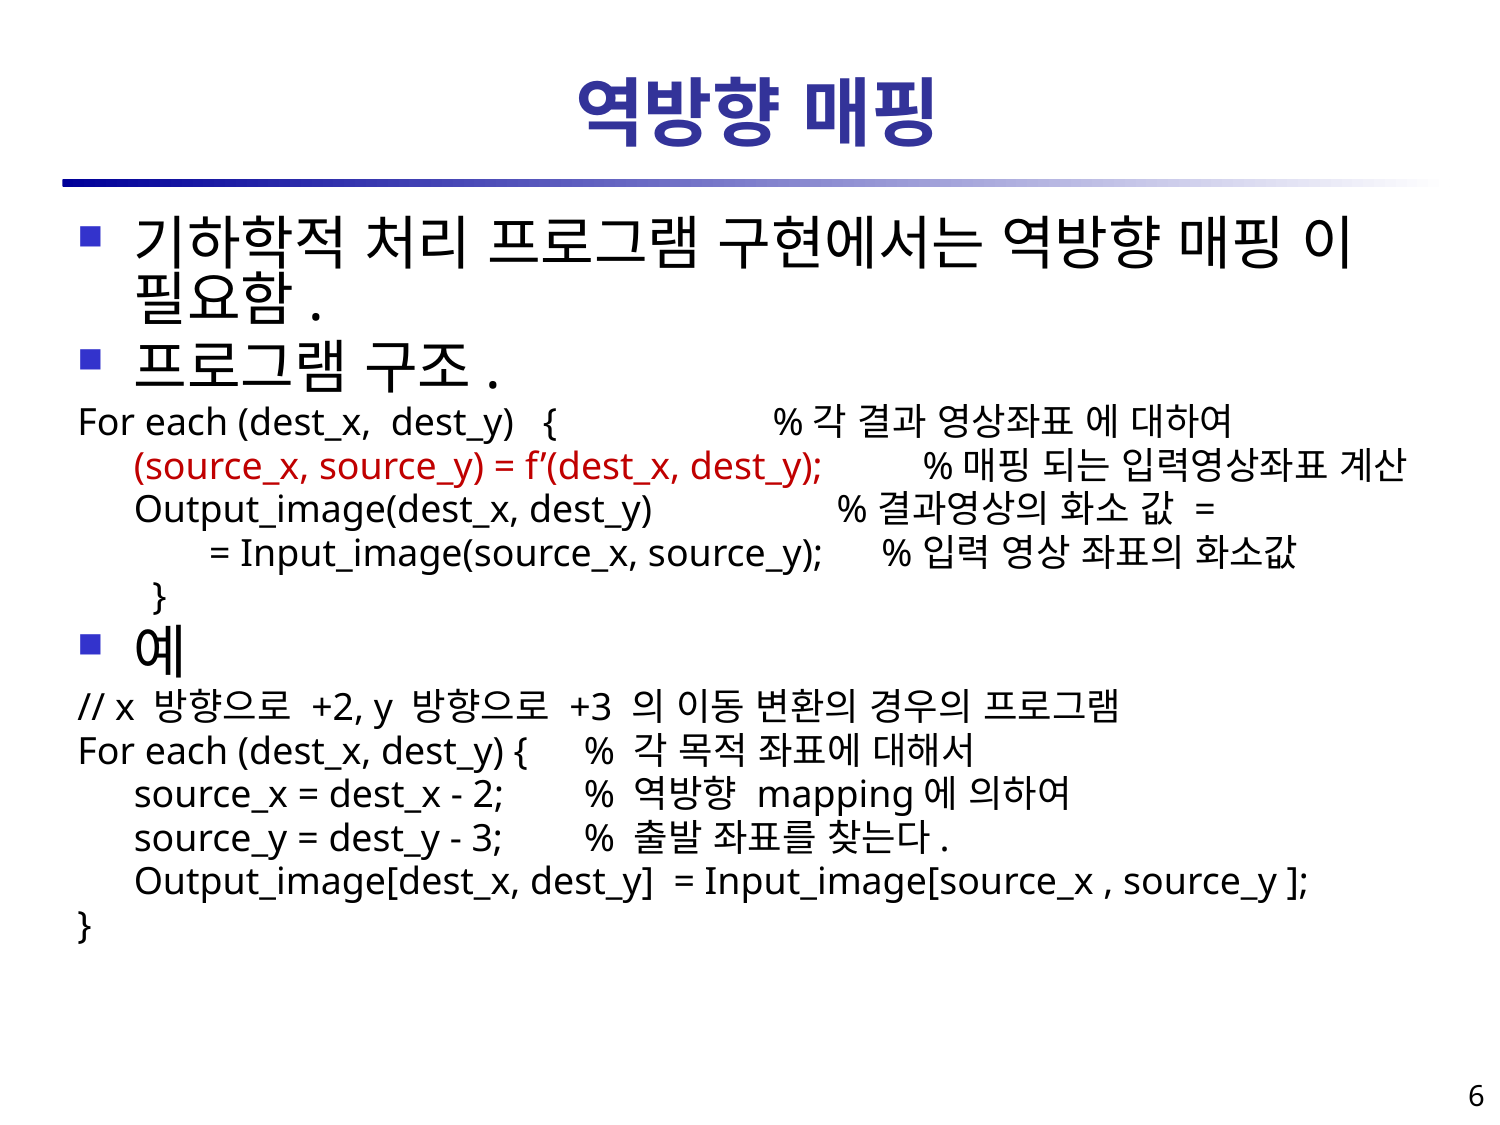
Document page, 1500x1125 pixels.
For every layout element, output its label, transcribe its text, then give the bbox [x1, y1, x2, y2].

title 역방향 매핑 [124, 37, 1392, 163]
slide_number 6 [1187, 1076, 1500, 1125]
list 기하학적 처리 프로그램 구현에서는 역방향 매핑 이 필요함. 프로그램 구조. For each (dest_x, dest_y) { %각 결과 영상좌표 에 대하여 (source_x, source_y) = f’(dest_x, dest_y); %매핑 되는 입력영상좌표 계산 Output_image(dest_x, dest_y) %결과영상의 화소 값 = = Input_image(source_x, source_y); %입력 영상 좌표의 화소값 } 예 // x 방향으로 +2, y 방향으로 +3 의 이동 변환의 경우의 프로그램 For each (dest_x, dest_y) { % 각 목적 좌표에 대해서 source_x = dest_x - 2; % 역방향 mapping에 의하여 source_y = dest_y - 3; % 출발 좌표를 찾는다. Output_image[dest_x, dest_y] = Input_image[source_x , source_y ]; } [62, 212, 1500, 1076]
